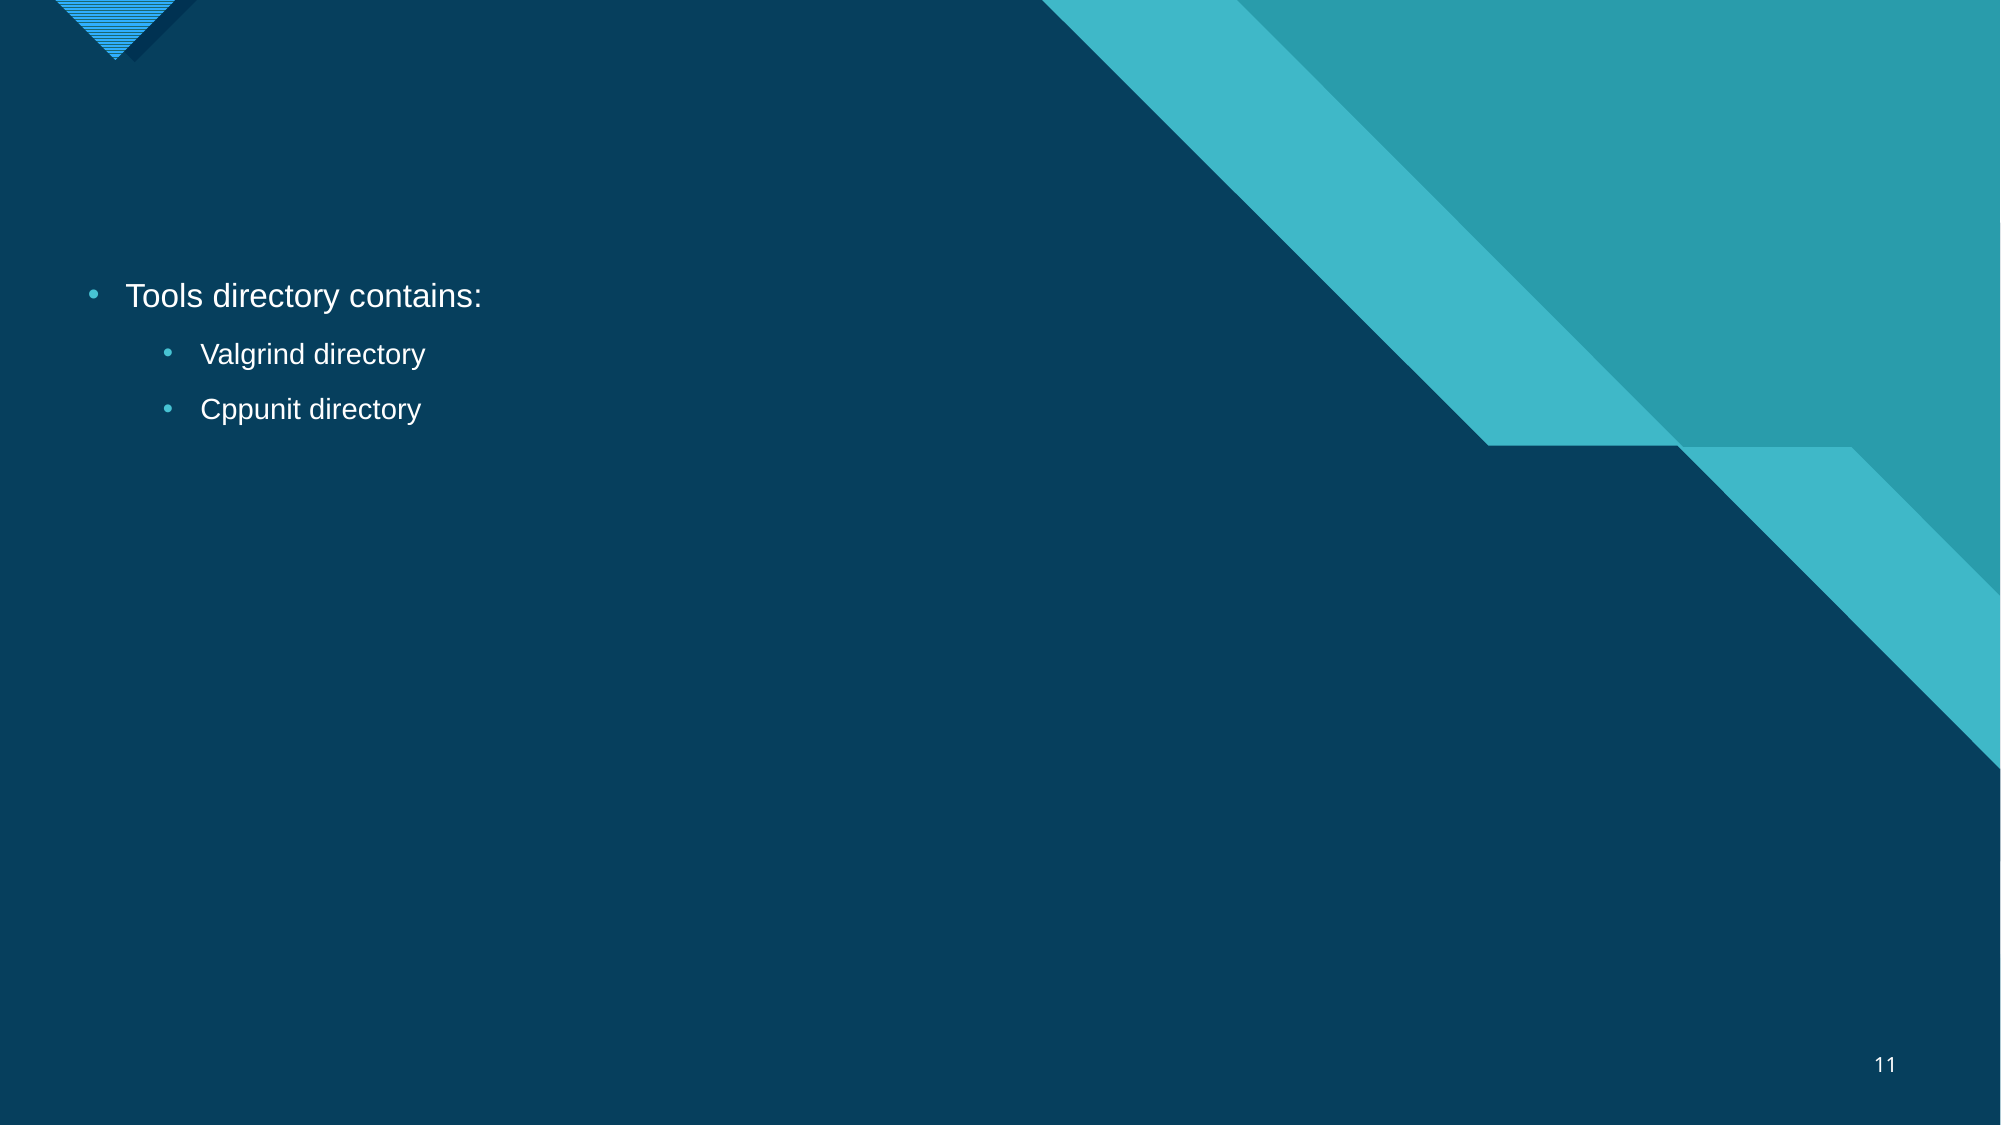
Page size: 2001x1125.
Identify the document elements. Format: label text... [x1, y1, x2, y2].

slide_number 11 [1845, 1035, 1913, 1096]
list Tools directory contains: Valgrind directory Cppunit directory [72, 266, 1175, 939]
